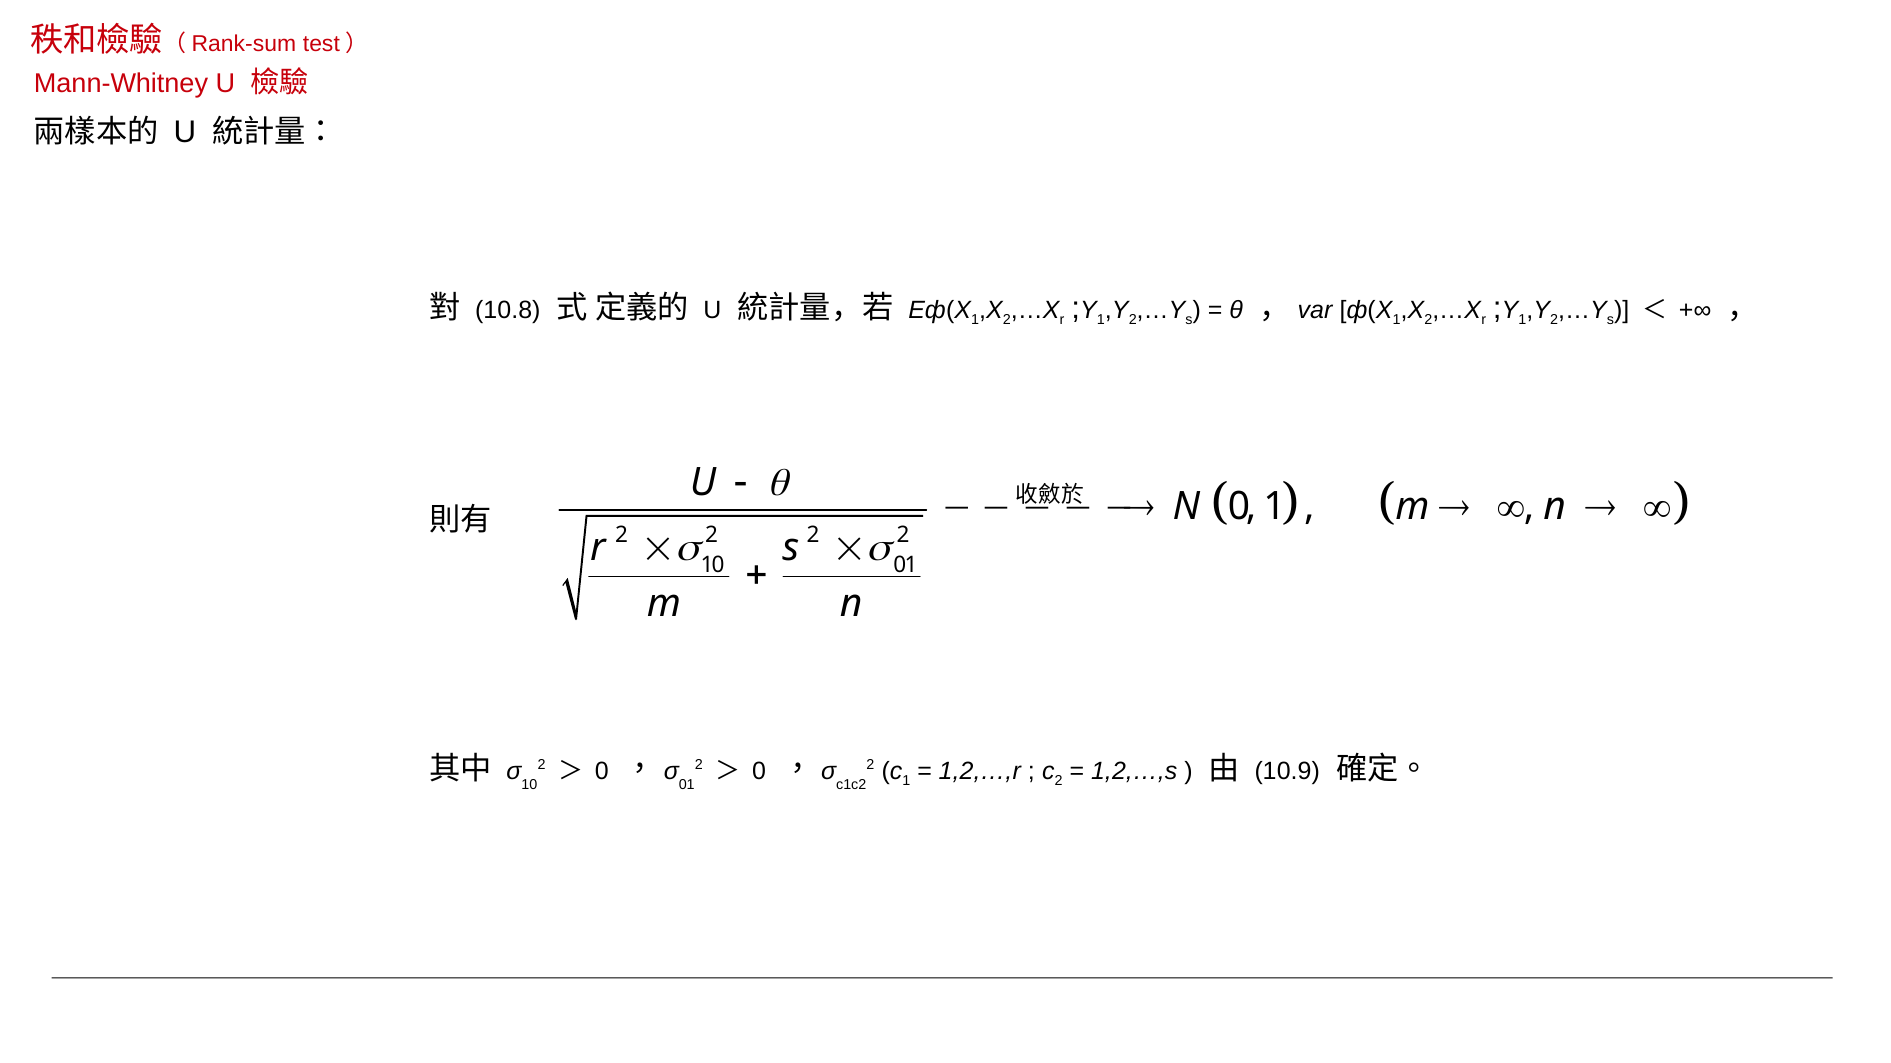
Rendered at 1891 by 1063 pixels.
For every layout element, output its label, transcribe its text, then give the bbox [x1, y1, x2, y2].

text_box 秩和檢驗（Rank-sum test） [15, 10, 741, 65]
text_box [414, 261, 1799, 796]
text_box 兩樣本的 U 統計量： [19, 85, 1391, 157]
text_box Mann-Whitney U 檢驗 [19, 55, 834, 85]
